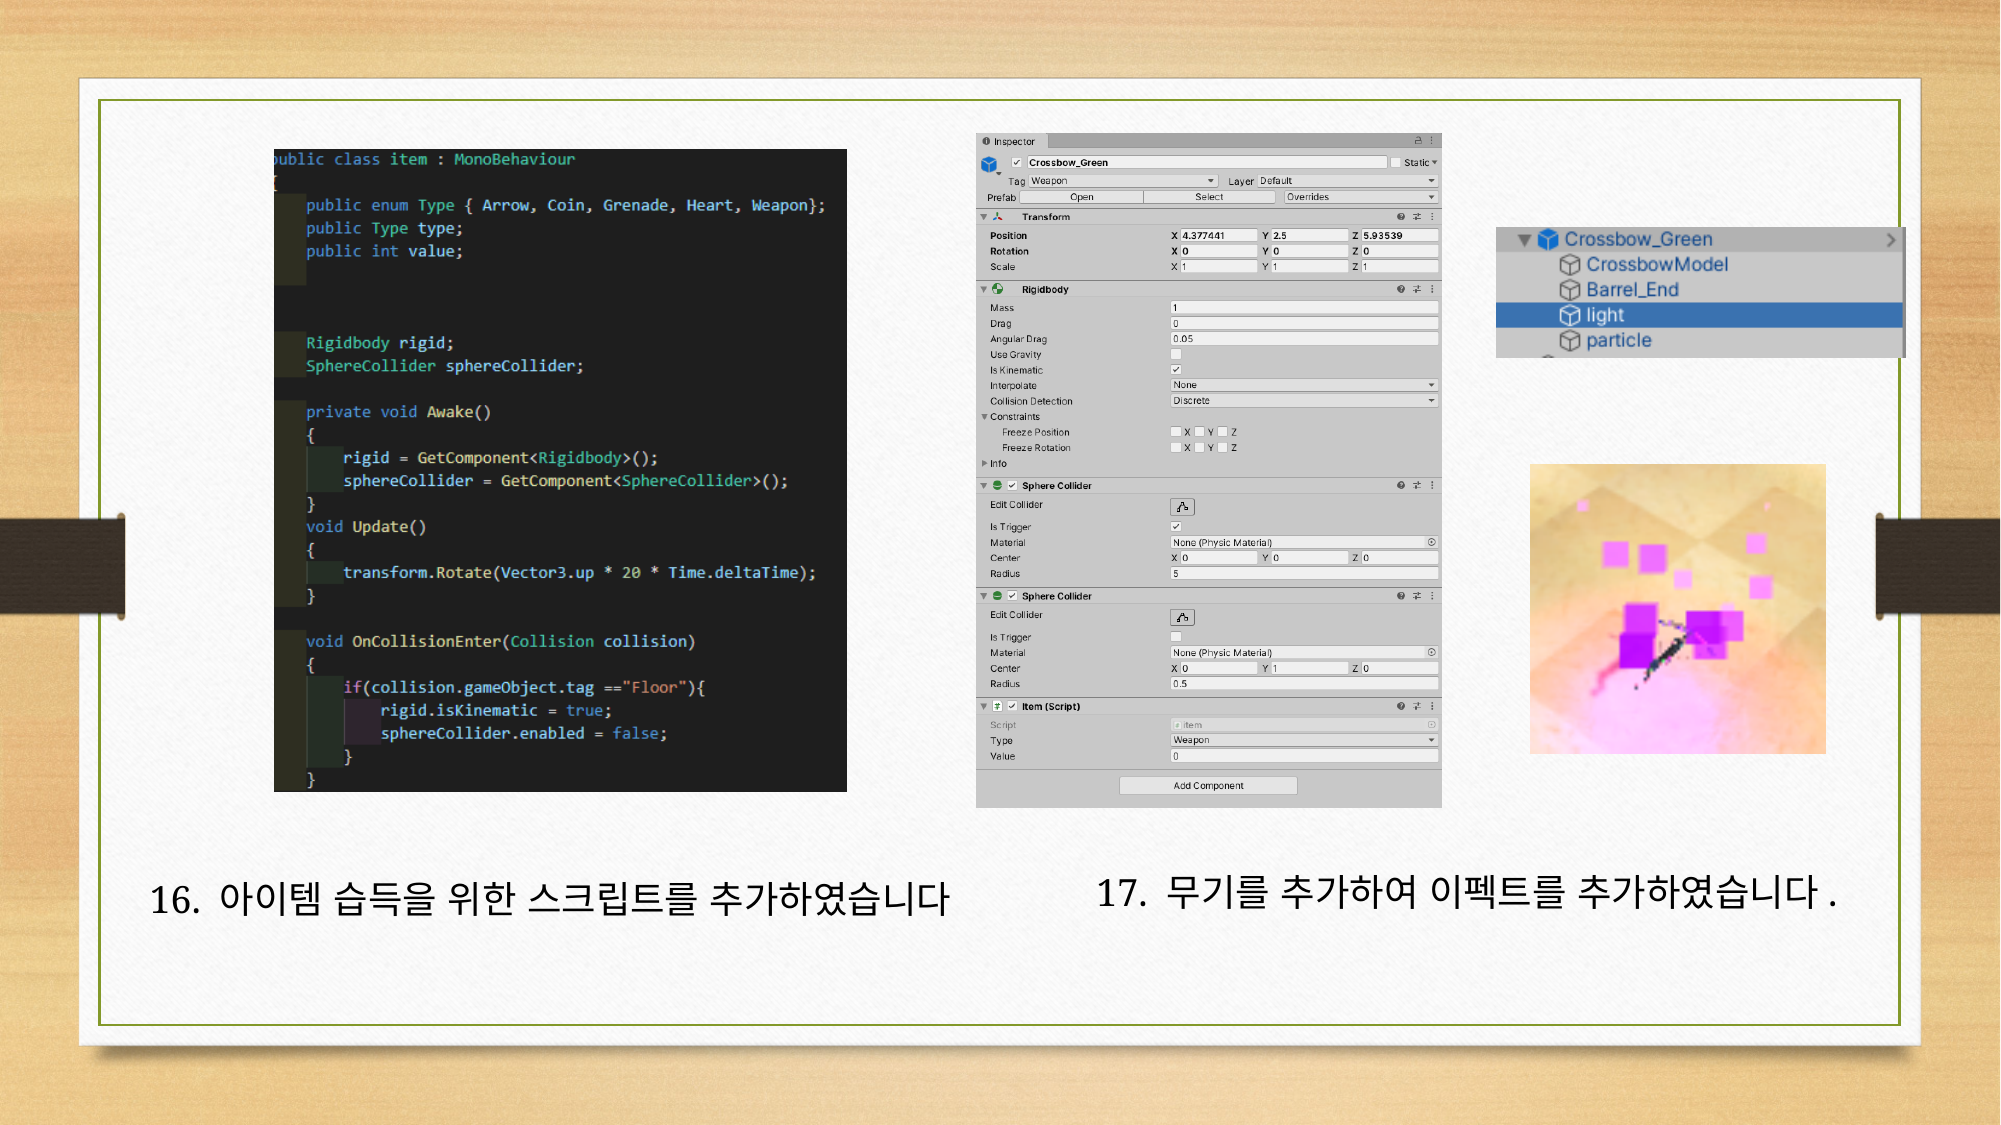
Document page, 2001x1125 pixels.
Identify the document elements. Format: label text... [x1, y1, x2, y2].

picture [0, 0, 2001, 1125]
text_box 16. 아이템 습득을 위한 스크립트를 추가하였습니다 [134, 868, 1027, 974]
text_box 17. 무기를 추가하여 이펙트를 추가하였습니다. [1081, 861, 1839, 922]
